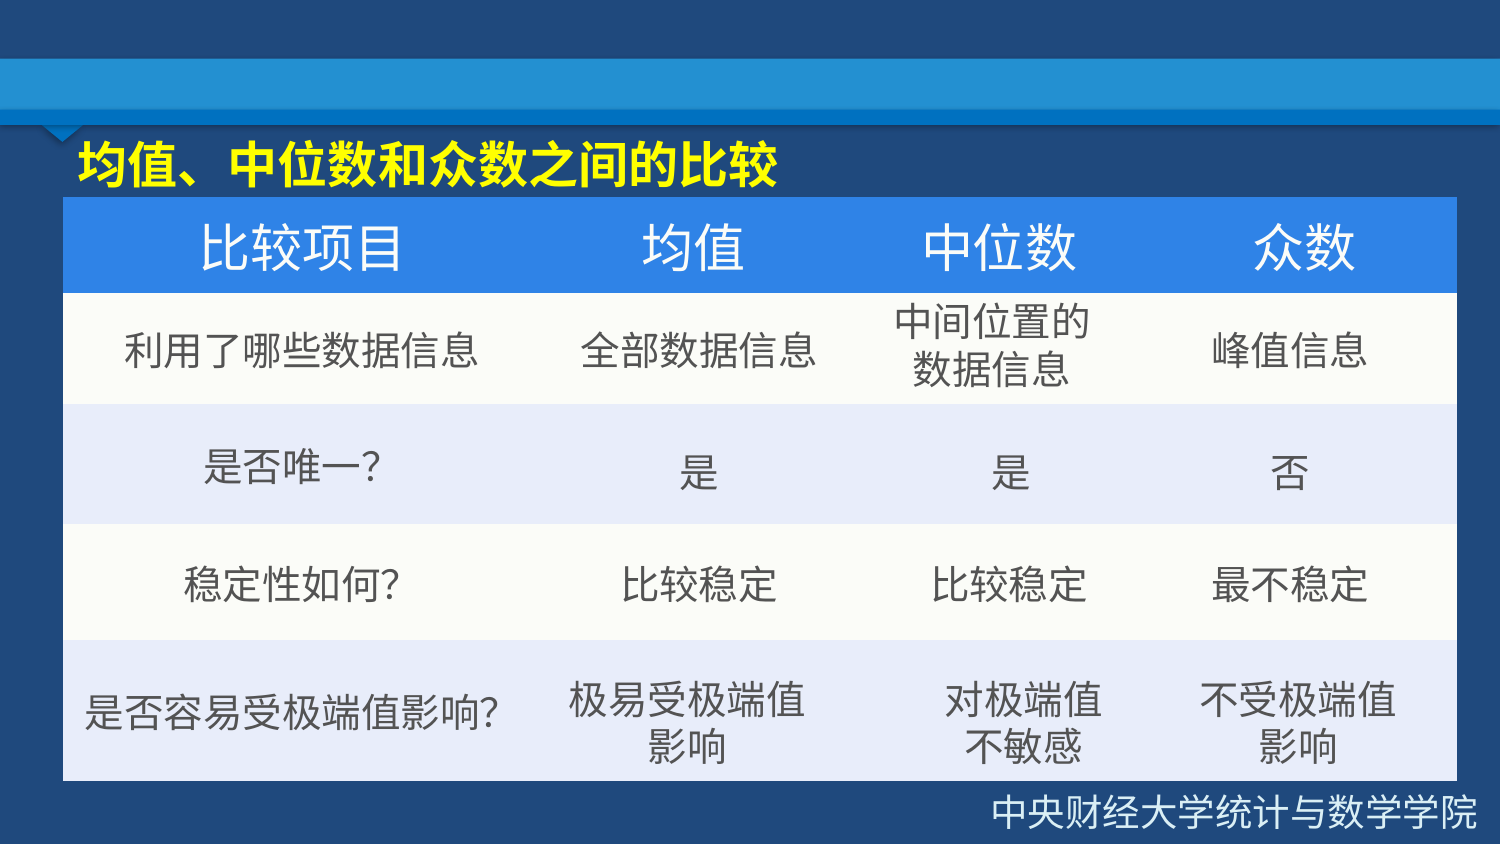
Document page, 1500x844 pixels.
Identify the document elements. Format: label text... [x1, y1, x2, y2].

table_cell [541, 293, 846, 404]
table_cell 是否容易受极端值影响？ [63, 640, 541, 781]
table_header 众数 [1152, 197, 1457, 293]
table_cell 利用了哪些数据信息 [63, 293, 541, 404]
text_box 是 [983, 440, 1039, 503]
text_box 峰值信息 [1203, 318, 1377, 382]
table_cell [541, 640, 846, 781]
table_cell [1152, 404, 1457, 524]
text_box 比较稳定 [922, 552, 1096, 615]
table_cell [1152, 640, 1457, 781]
table_header 均值 [541, 197, 846, 293]
table_cell [846, 293, 1152, 404]
table_cell [541, 404, 846, 524]
text_box 中间位置的数据信息 [877, 290, 1107, 400]
text_box 最不稳定 [1203, 552, 1377, 615]
title 均值、中位数和众数之间的比较 [63, 130, 1413, 197]
table_cell [1152, 293, 1457, 404]
text_box 全部数据信息 [572, 318, 826, 382]
table_cell 是否唯一？ [63, 404, 541, 524]
table_header 比较项目 [63, 197, 541, 293]
table_cell [1152, 524, 1457, 640]
table_cell [846, 524, 1152, 640]
text_box 对极端值不敏感 [922, 667, 1125, 777]
text_box 比较稳定 [612, 552, 786, 615]
table_cell [846, 404, 1152, 524]
text_box 是 [671, 440, 727, 503]
table_cell [541, 524, 846, 640]
table_header 中位数 [846, 197, 1152, 293]
text_box 不受极端值影响 [1183, 667, 1413, 777]
text_box 否 [1263, 440, 1318, 503]
text_box 极易受极端值影响 [549, 667, 826, 777]
table_cell 稳定性如何？ [63, 524, 541, 640]
table_cell [846, 640, 1152, 781]
